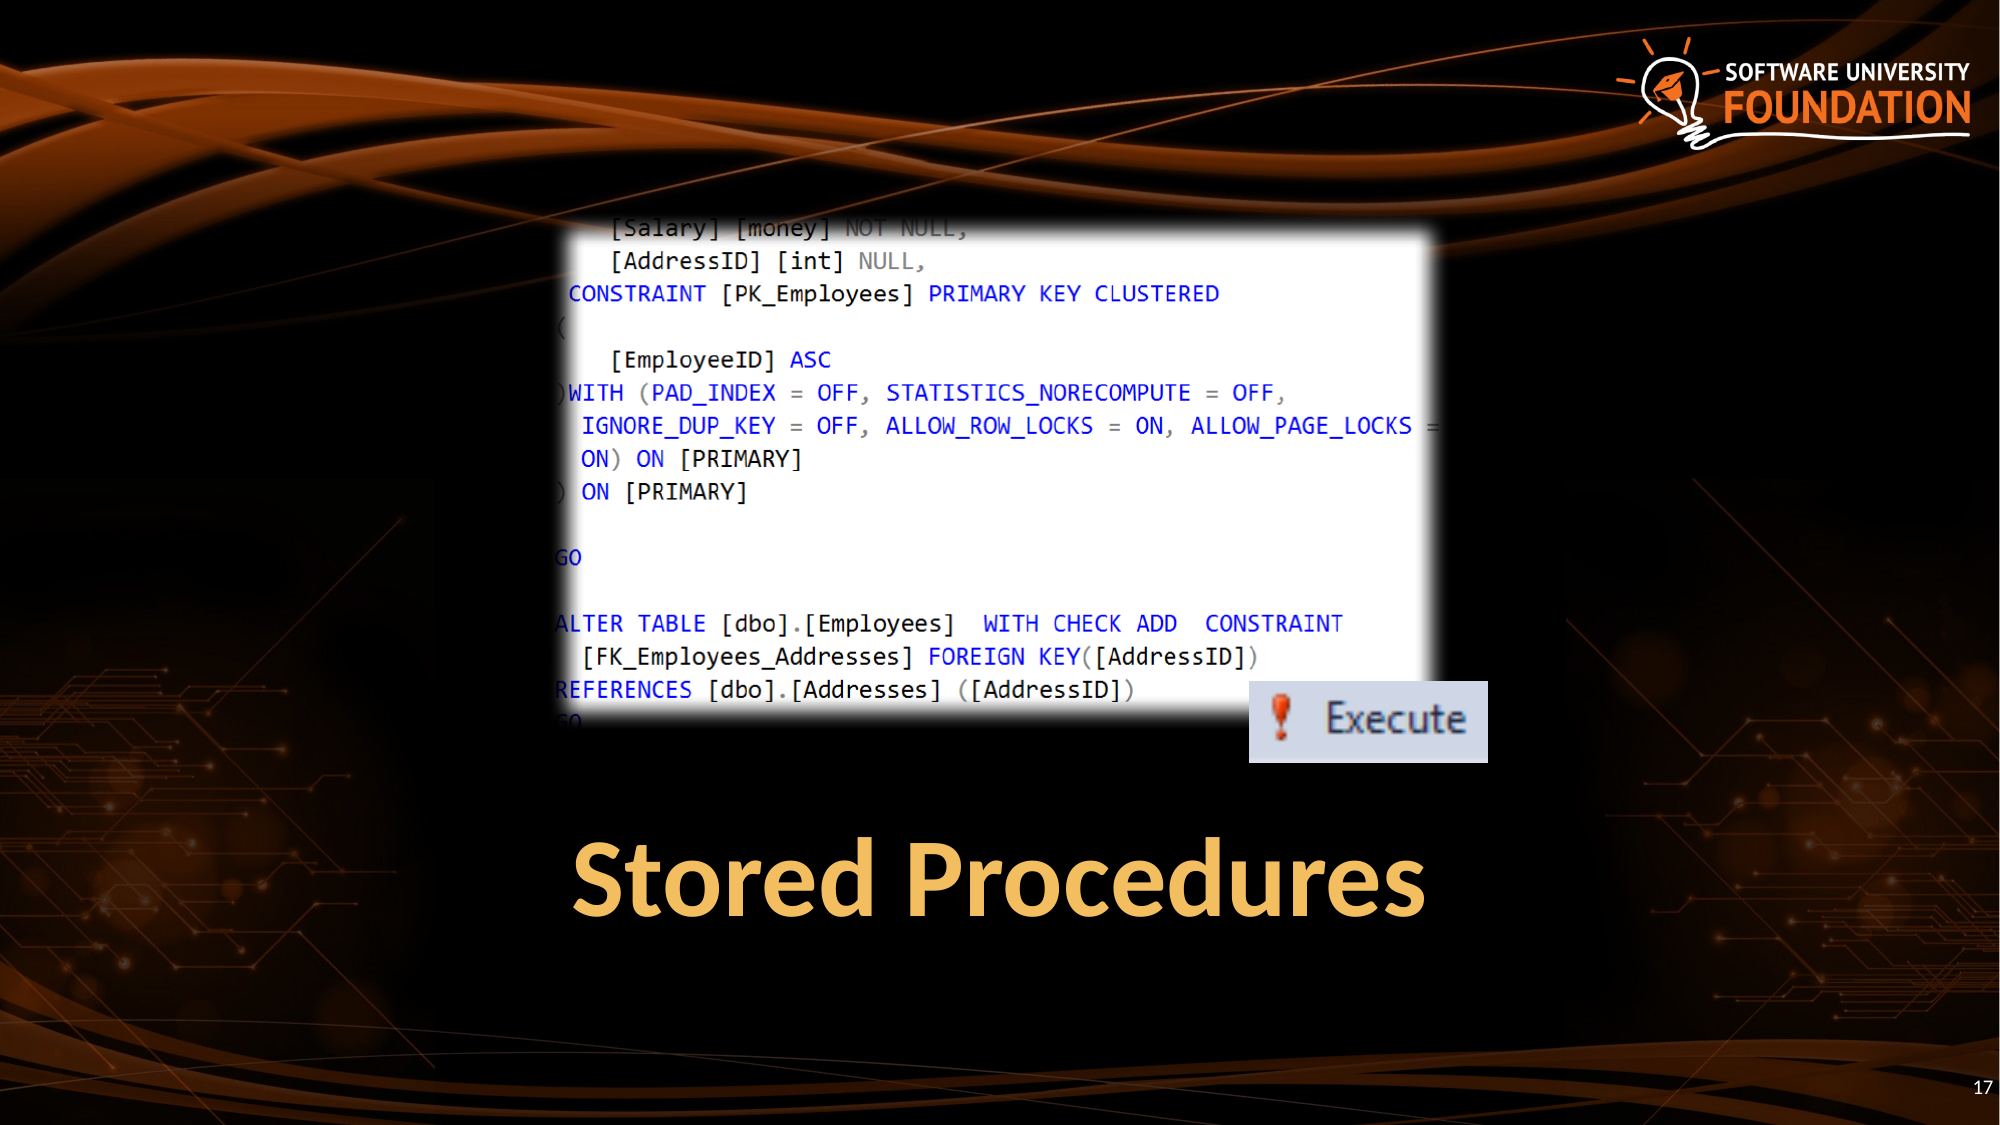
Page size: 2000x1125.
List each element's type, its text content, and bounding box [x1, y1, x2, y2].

picture [0, 0, 2000, 1125]
slide_number 17 [1929, 1070, 2000, 1103]
title Stored Procedures [149, 812, 1850, 948]
